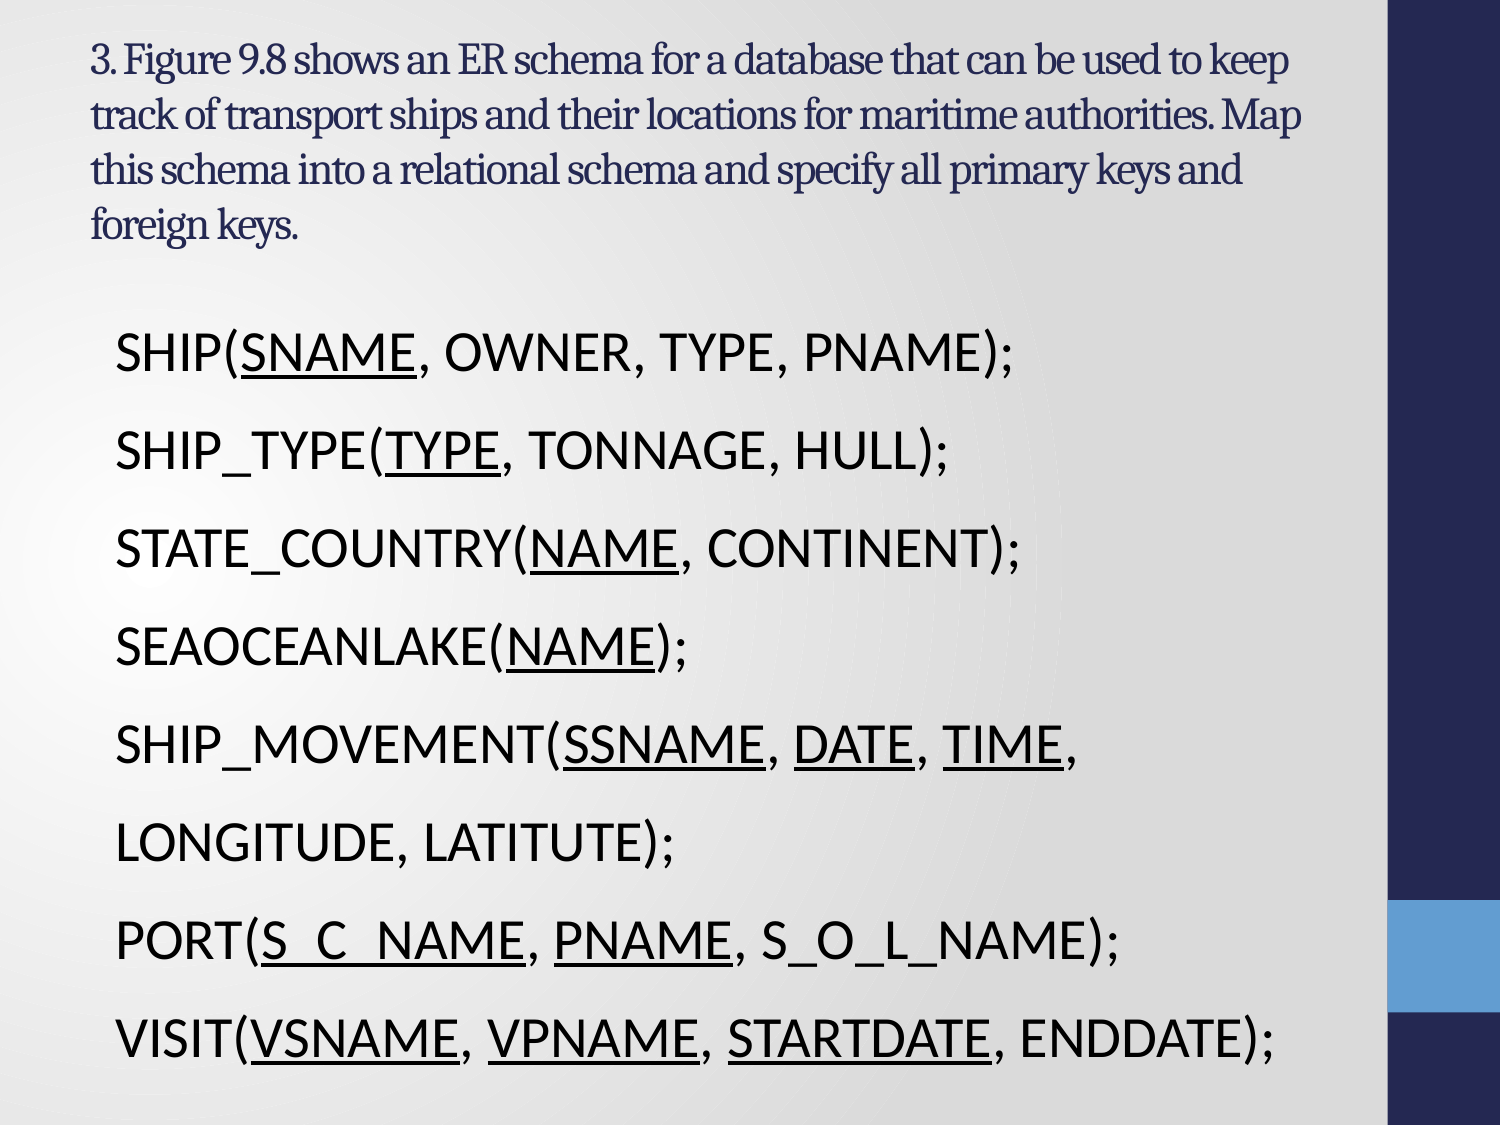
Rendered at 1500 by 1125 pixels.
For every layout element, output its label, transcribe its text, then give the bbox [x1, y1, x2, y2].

text_box SHIP(SNAME, OWNER, TYPE, PNAME); SHIP_TYPE(TYPE, TONNAGE, HULL); STATE_COUNTRY(NAME, CONTINENT); SEAOCEANLAKE(NAME); SHIP_MOVEMENT(SSNAME, DATE, TIME, LONGITUDE, LATITUTE); PORT(S_C_NAME, PNAME, S_O_L_NAME); VISIT(VSNAME, VPNAME, STARTDATE, ENDDATE); [100, 277, 1325, 1125]
title 3. Figure 9.8 shows an ER schema for a database that can be used to keep track of transport ships and their locations for maritime authorities. Map this schema into a relational schema and specify all primary keys and foreign keys. [75, 45, 1325, 233]
